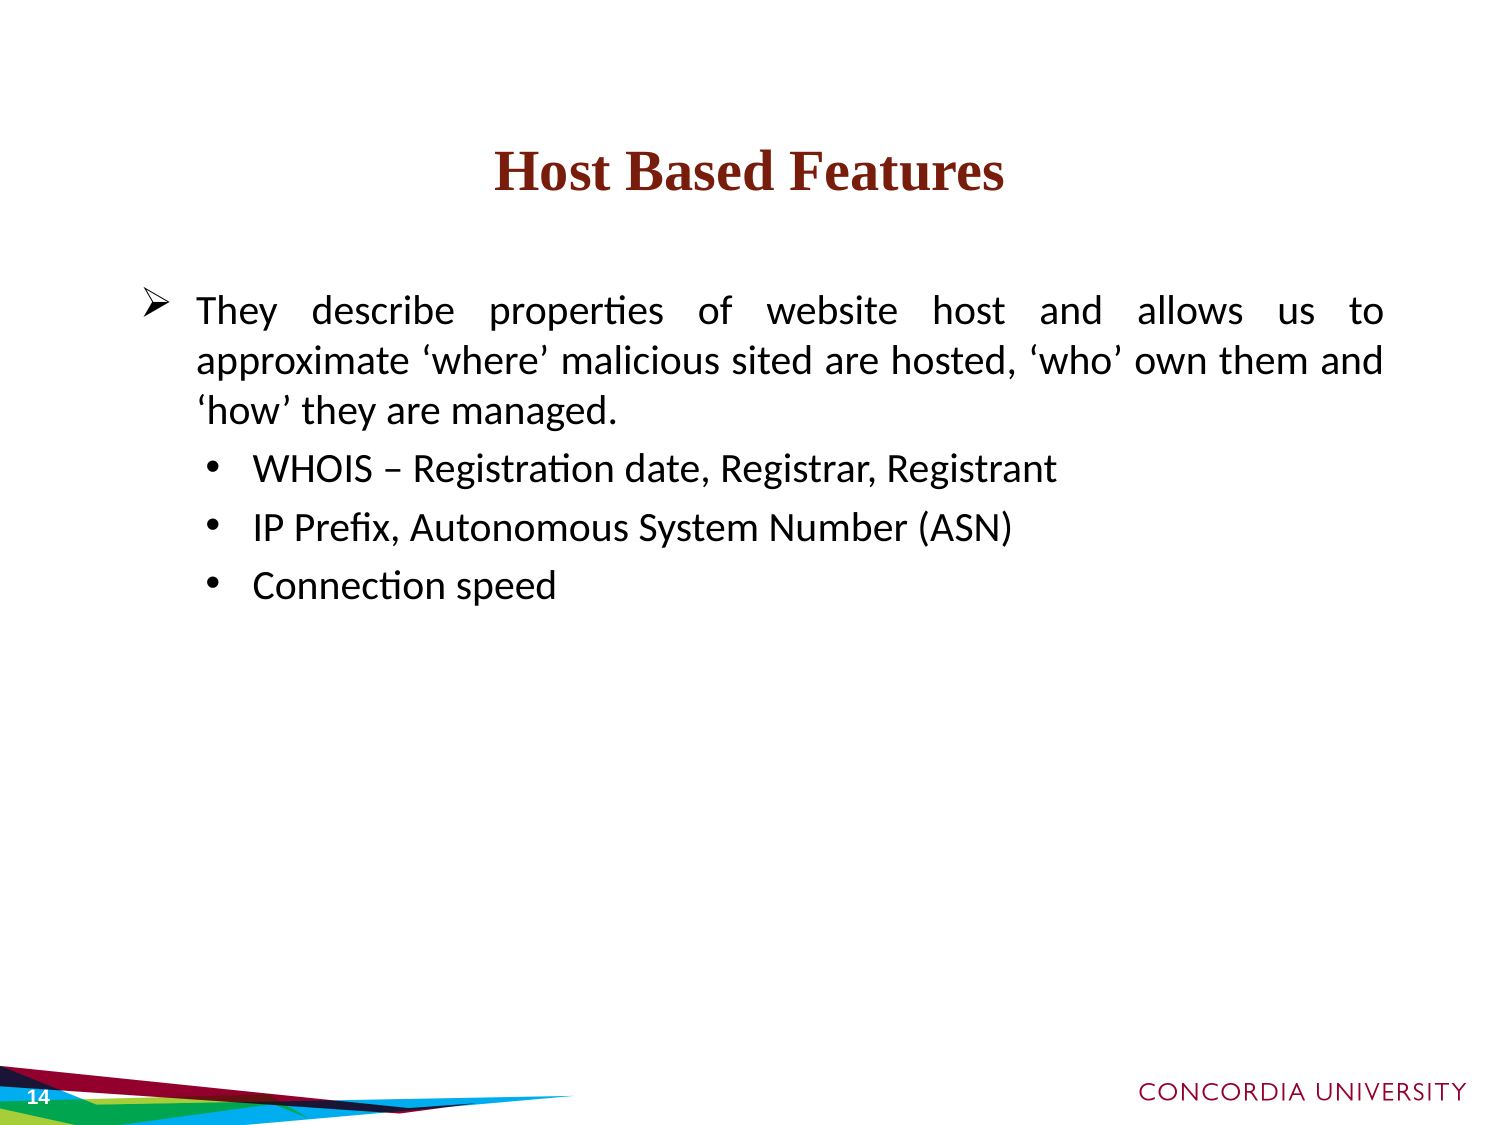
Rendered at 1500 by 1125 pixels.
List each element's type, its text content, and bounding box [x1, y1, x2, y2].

picture [0, 0, 1500, 1125]
slide_number 14 [0, 1074, 65, 1118]
list They describe properties of website host and allows us to approximate ‘where’ malicious sited are hosted, ‘who’ own them and ‘how’ they are managed. WHOIS – Registration date, Registrar, Registrant IP Prefix, Autonomous System Number (ASN) Connection speed [125, 275, 1400, 950]
title Host Based Features [112, 125, 1388, 217]
